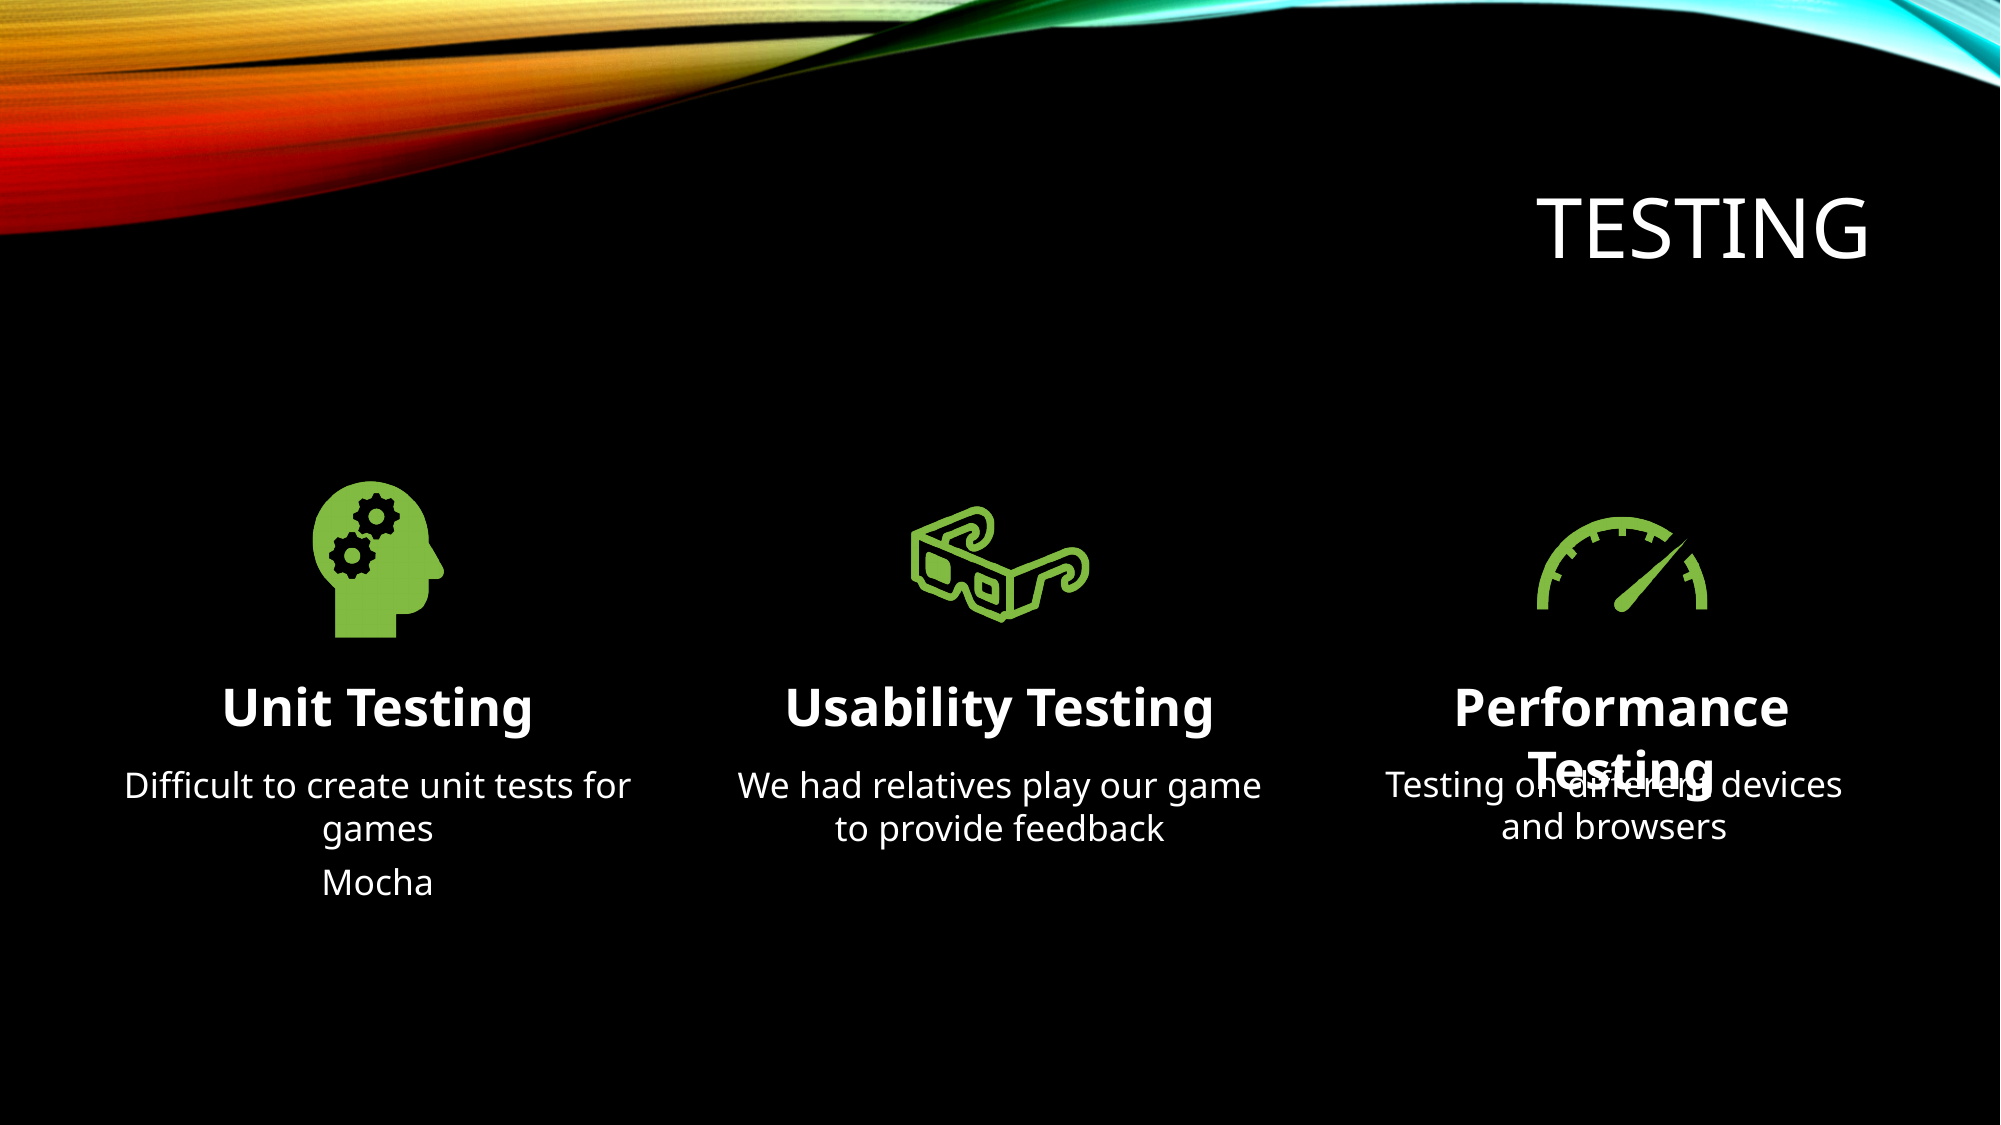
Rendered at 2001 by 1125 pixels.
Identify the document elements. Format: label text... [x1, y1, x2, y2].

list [112, 400, 1888, 980]
picture [0, 0, 2000, 237]
title Testing [474, 125, 1888, 338]
